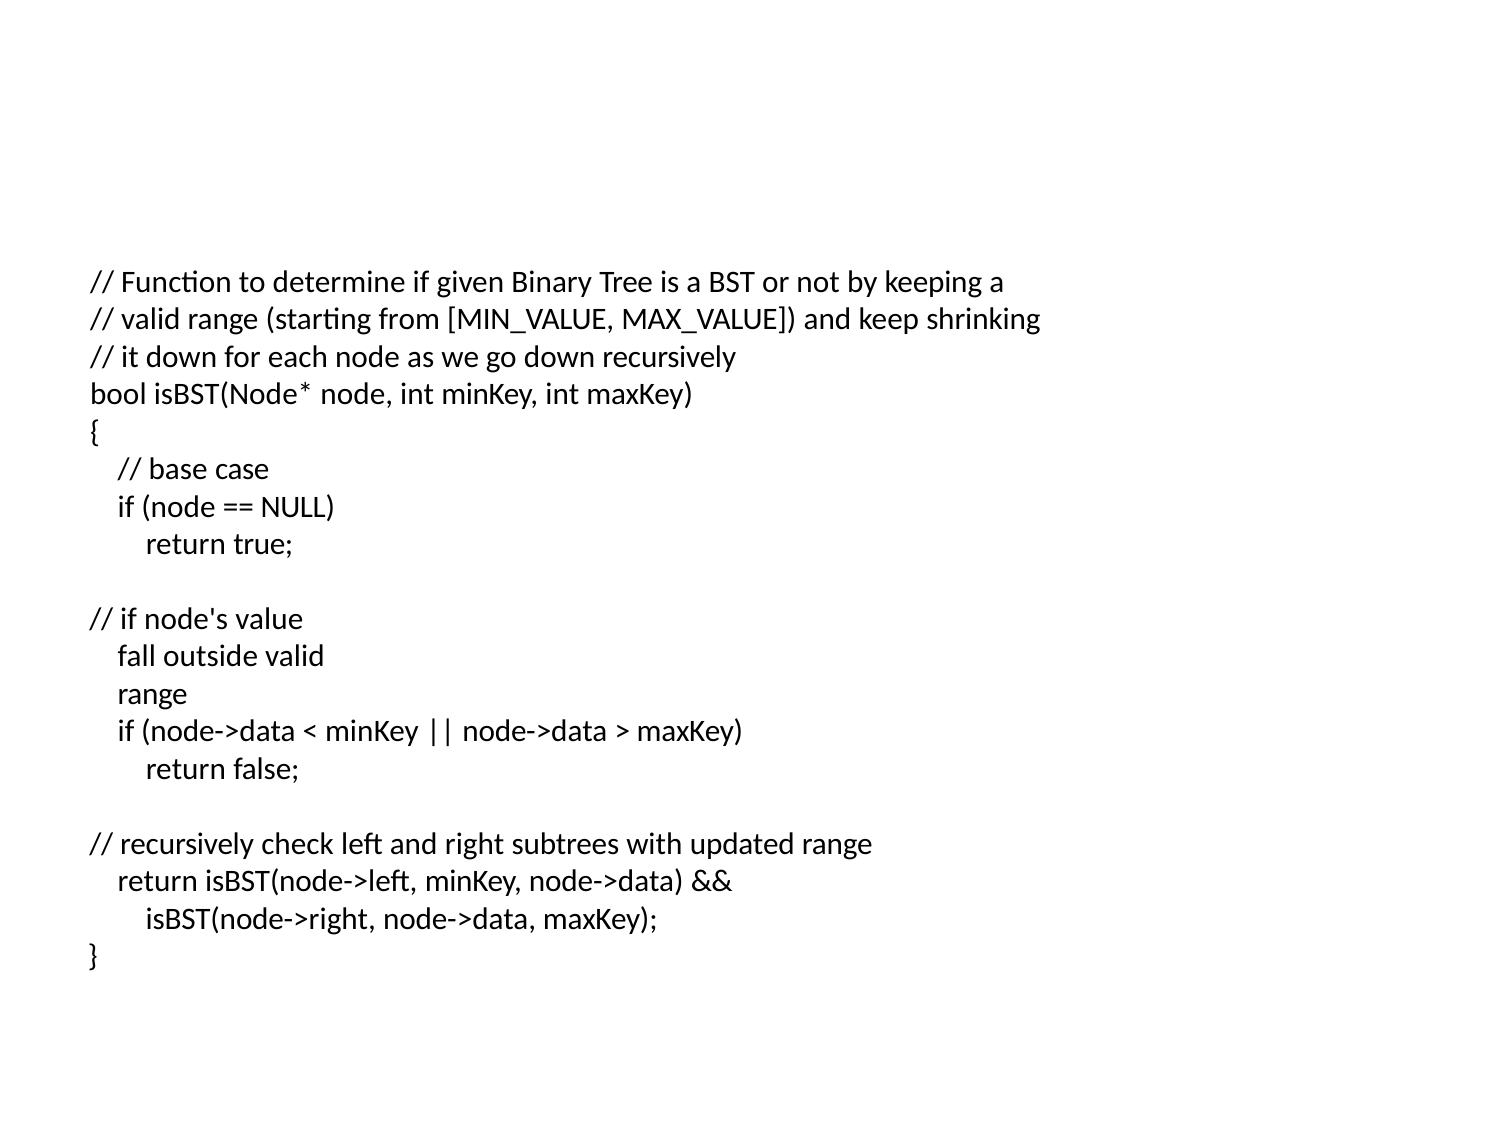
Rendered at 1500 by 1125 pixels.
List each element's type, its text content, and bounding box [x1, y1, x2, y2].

text_box // Function to determine if given Binary Tree is a BST or not by keeping a // valid range (starting from [MIN_VALUE, MAX_VALUE]) and keep shrinking // it down for each node as we go down recursively bool isBST(Node* node, int minKey, int maxKey) { // base case if (node == NULL) return true; // if node's value fall outside valid range if (node->data < minKey || node->data > maxKey) return false; // recursively check left and right subtrees with updated range return isBST(node->left, minKey, node->data) && isBST(node->right, node->data, maxKey); } [87, 259, 1049, 973]
